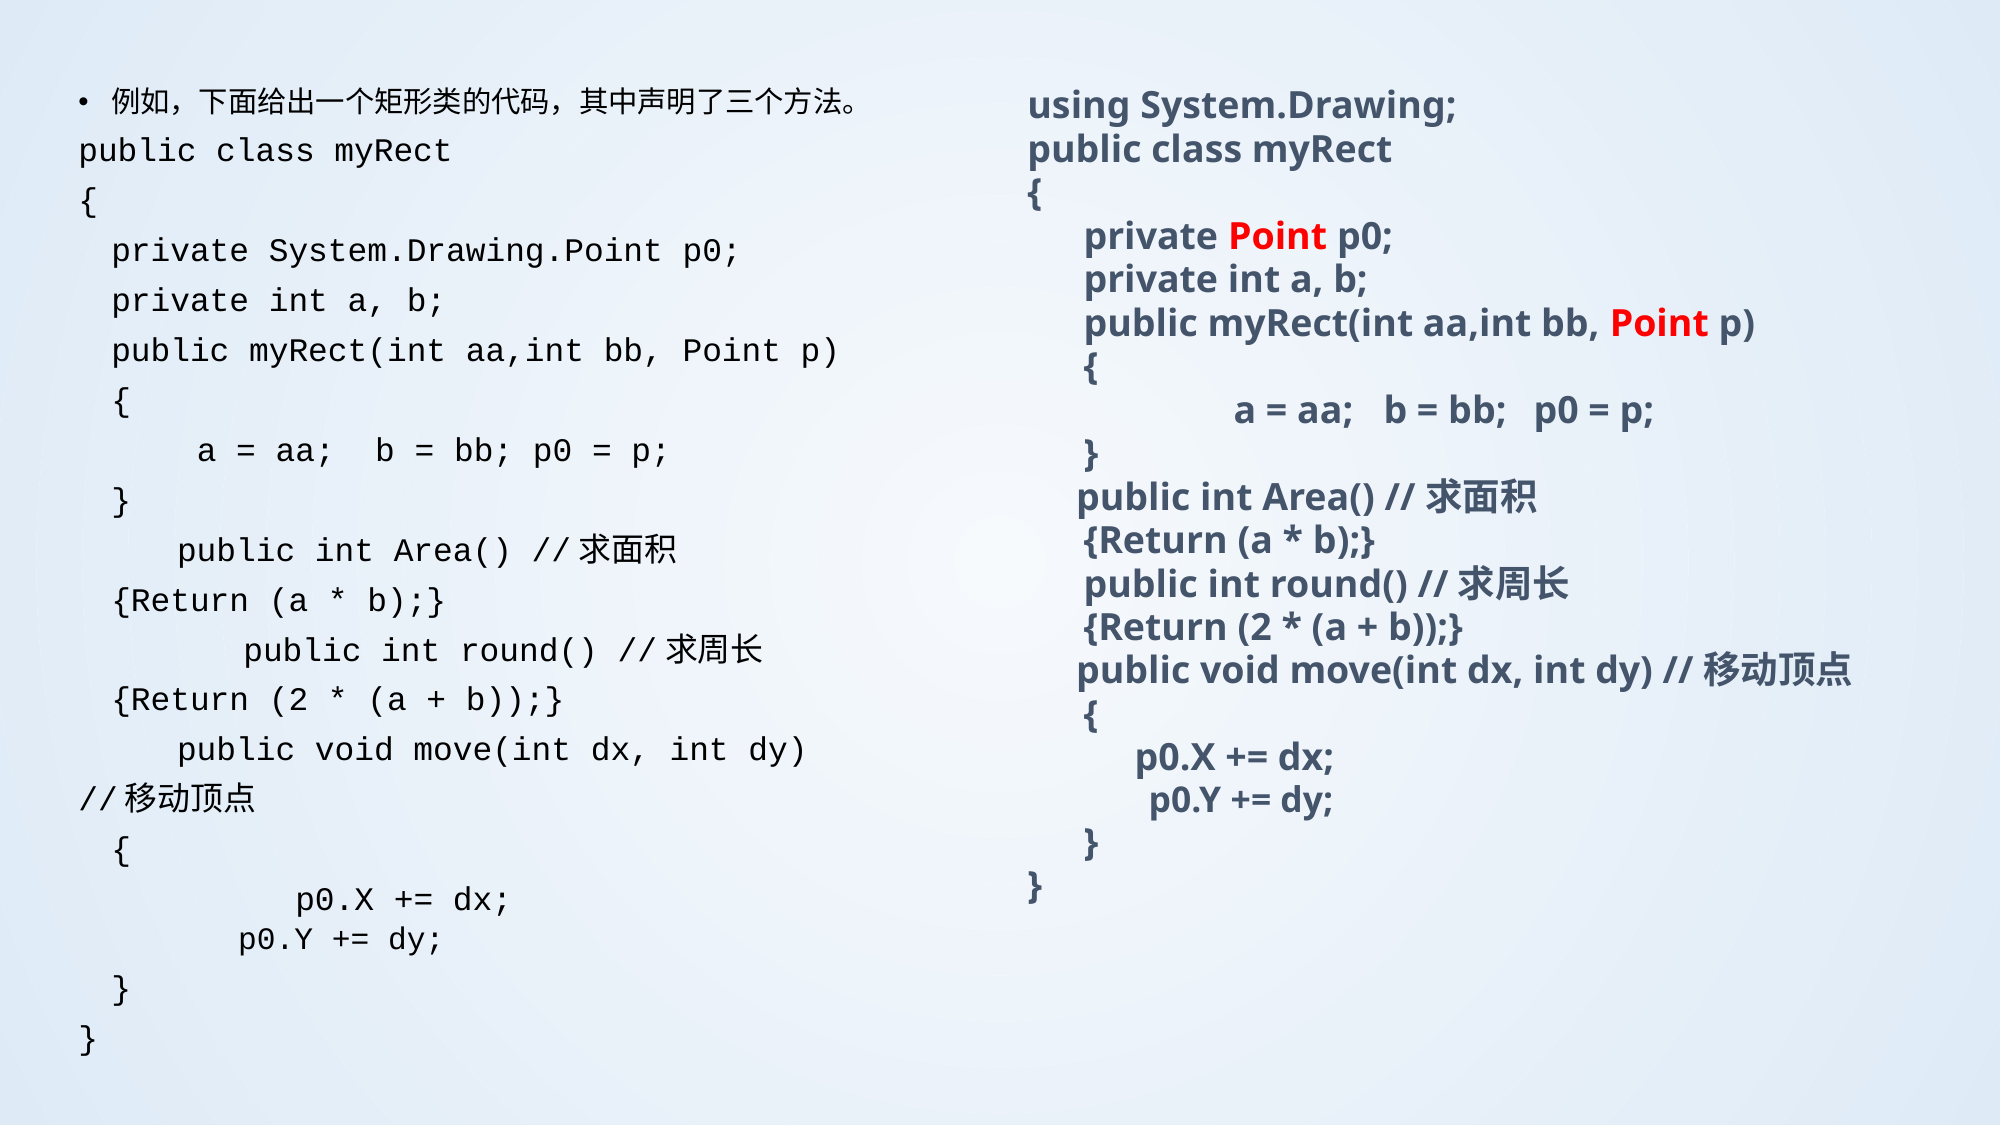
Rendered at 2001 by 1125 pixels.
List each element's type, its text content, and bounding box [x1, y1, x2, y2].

text_box using System.Drawing; public class myRect { private Point p0; private int a, b; public myRect(int aa,int bb, Point p) { a = aa; b = bb; p0 = p; } public int Area() //求面积 {Return (a * b);} public int round() //求周长 {Return (2 * (a + b));} public void move(int dx, int dy) //移动顶点 { p0.X += dx; p0.Y += dy; } } [1012, 82, 2000, 1097]
list 例如，下面给出一个矩形类的代码，其中声明了三个方法。 public class myRect { private System.Drawing.Point p0; private int a, b; public myRect(int aa,int bb, Point p) { a = aa; b = bb; p0 = p; } public int Area() //求面积 {Return (a * b);} public int round() //求周长 {Return (2 * (a + b));} public void move(int dx, int dy) //移动顶点 { p0.X += dx; p0.Y += dy; } } [63, 82, 1012, 1075]
